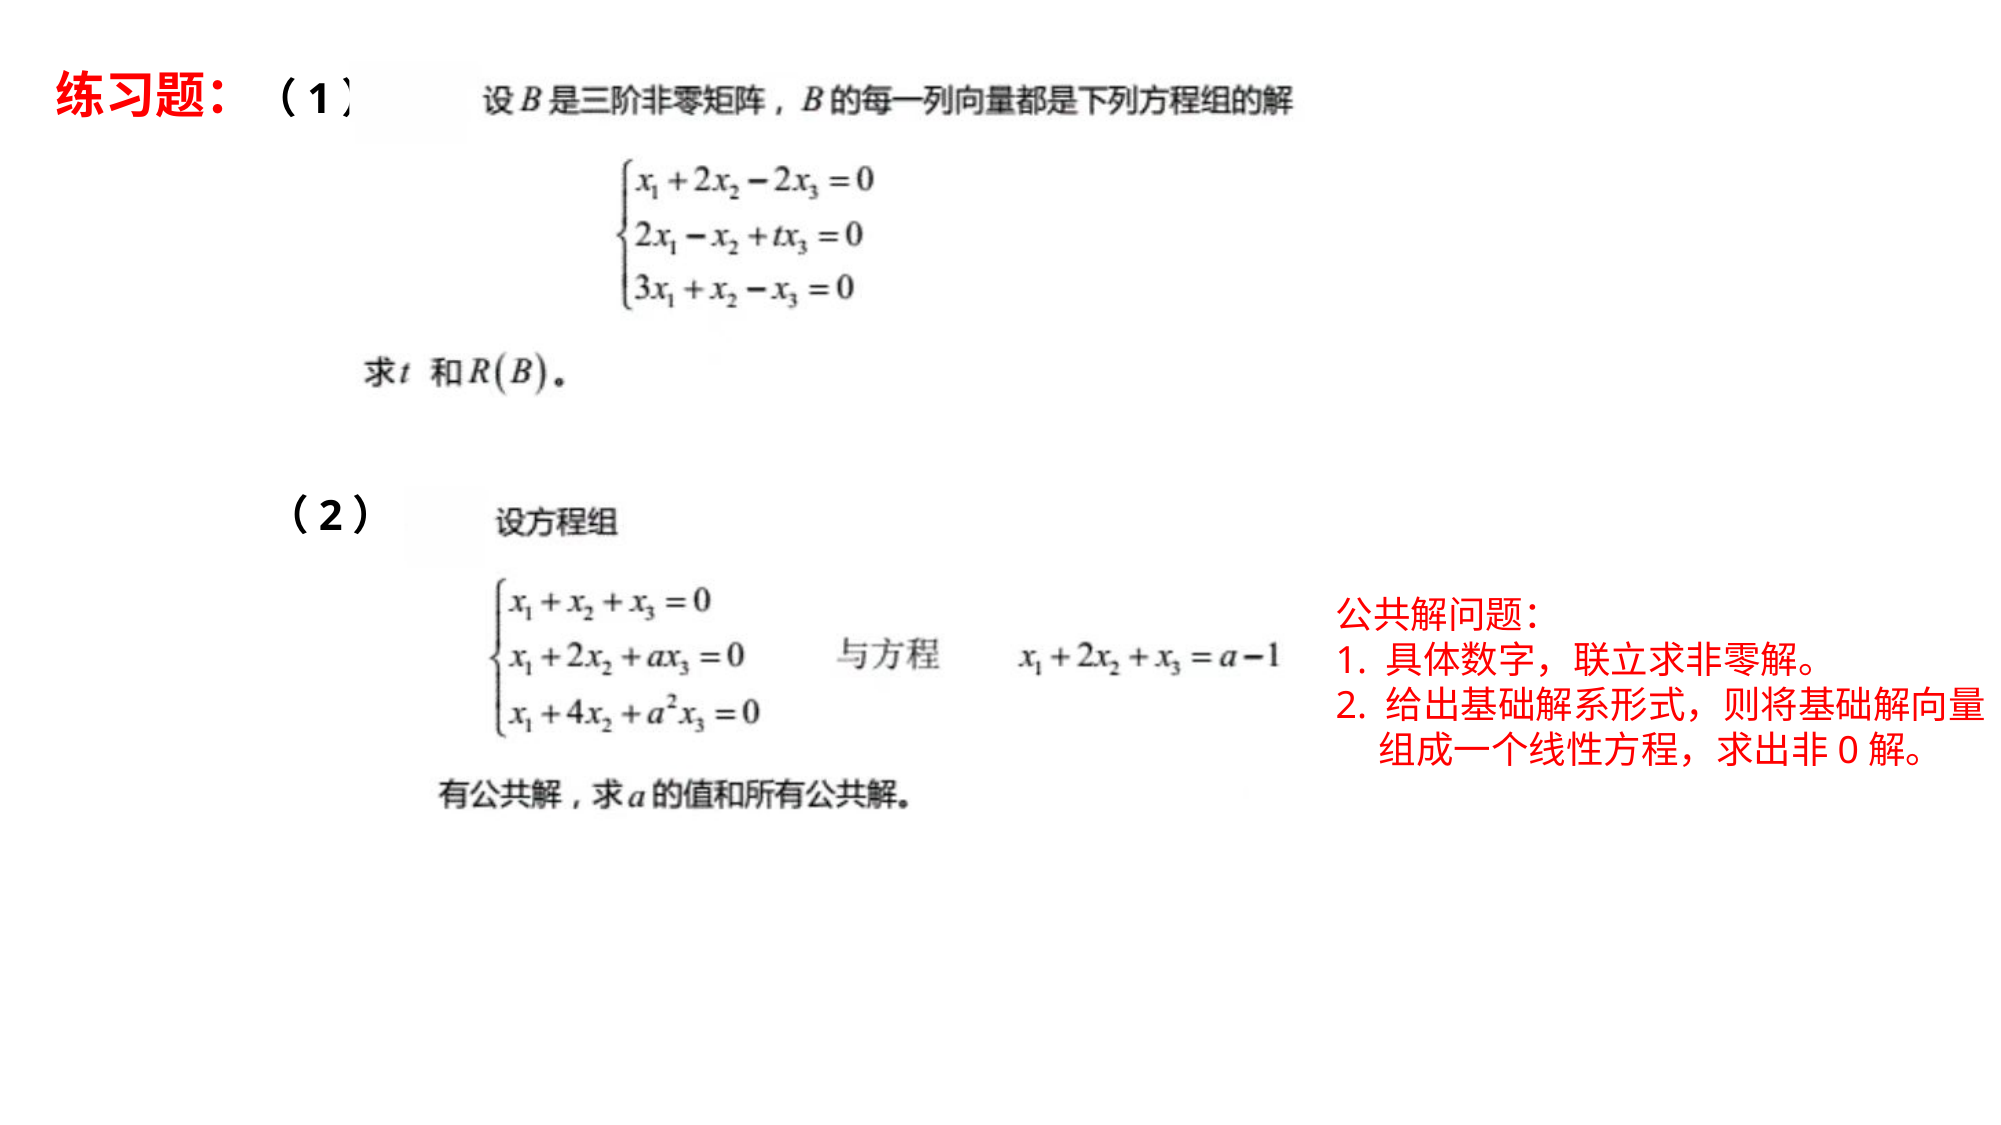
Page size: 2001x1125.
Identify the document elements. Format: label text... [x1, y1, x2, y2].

text_box （2） [252, 480, 404, 546]
text_box 练习题：（1） [40, 55, 349, 131]
picture [404, 480, 1449, 845]
picture [349, 55, 1529, 417]
text_box 公共解问题： 1. 具体数字，联立求非零解。 2. 给出基础解系形式，则将基础解向量 组成一个线性方程，求出非0解。 [1449, 583, 2000, 778]
